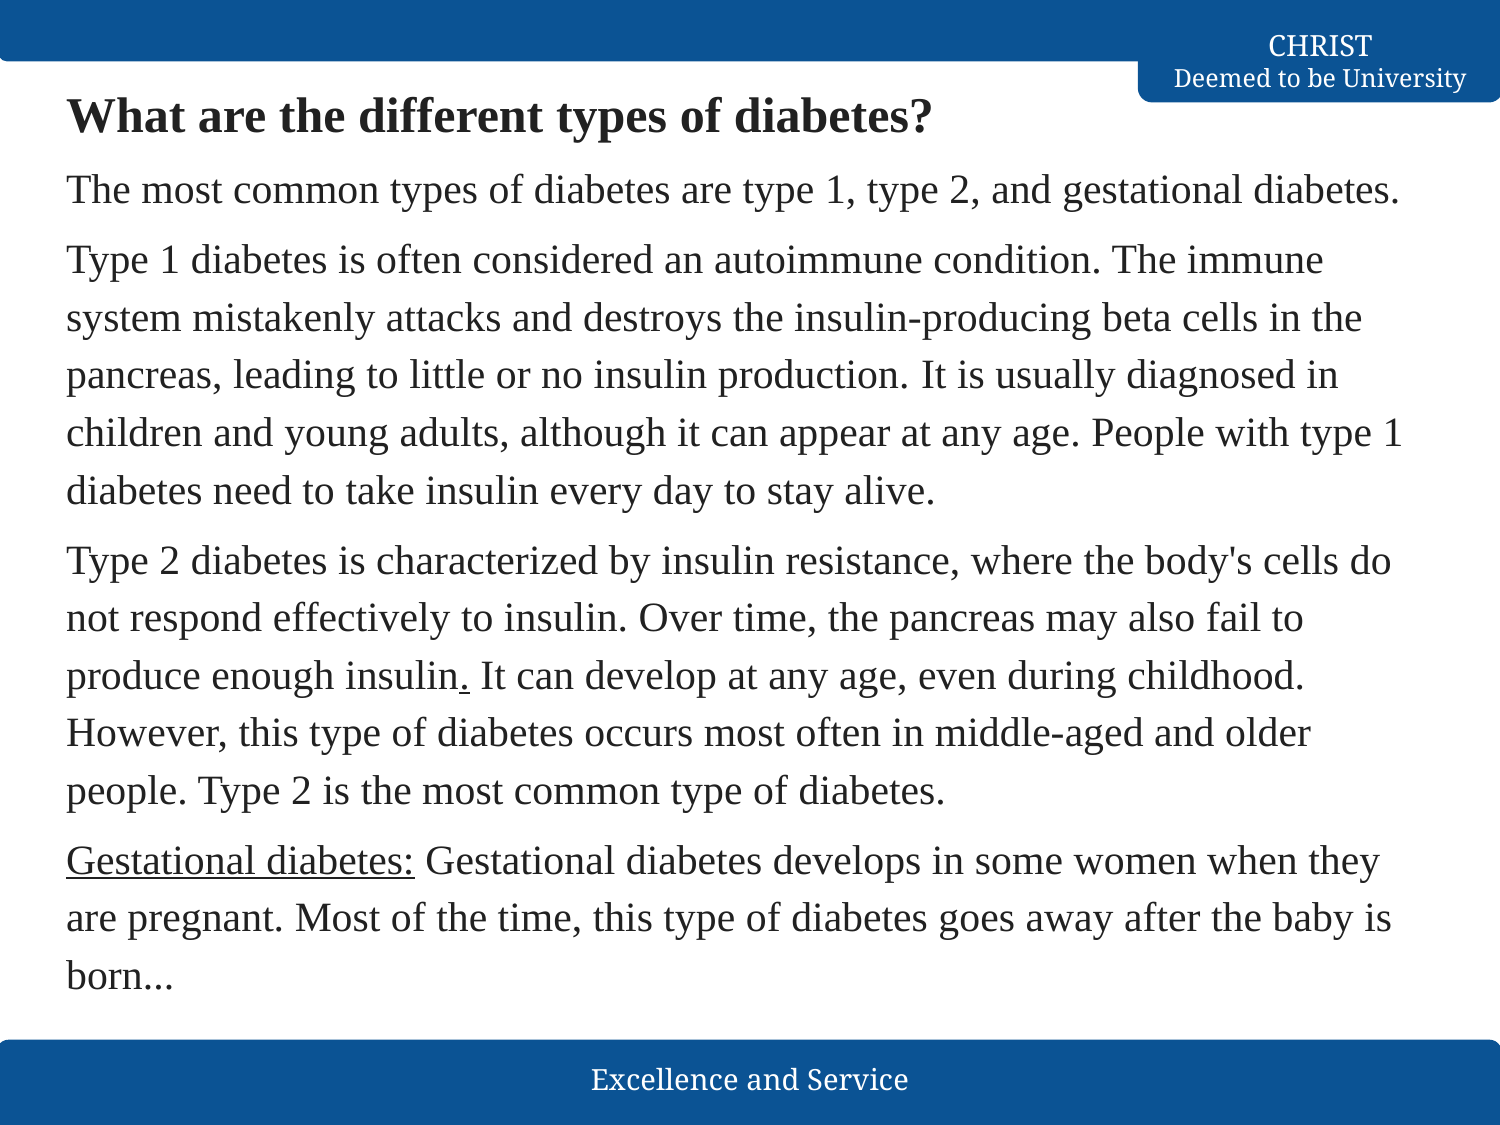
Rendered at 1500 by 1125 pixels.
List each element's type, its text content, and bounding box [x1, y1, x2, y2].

list What are the different types of diabetes? The most common types of diabetes are type 1, type 2, and gestational diabetes. Type 1 diabetes is often considered an autoimmune condition. The immune system mistakenly attacks and destroys the insulin-producing beta cells in the pancreas, leading to little or no insulin production. It is usually diagnosed in children and young adults, although it can appear at any age. People with type 1 diabetes need to take insulin every day to stay alive. Type 2 diabetes is characterized by insulin resistance, where the body's cells do not respond effectively to insulin. Over time, the pancreas may also fail to produce enough insulin. It can develop at any age, even during childhood. However, this type of diabetes occurs most often in middle-aged and older people. Type 2 is the most common type of diabetes. Gestational diabetes: Gestational diabetes develops in some women when they are pregnant. Most of the time, this type of diabetes goes away after the baby is born... [51, 58, 1449, 1000]
